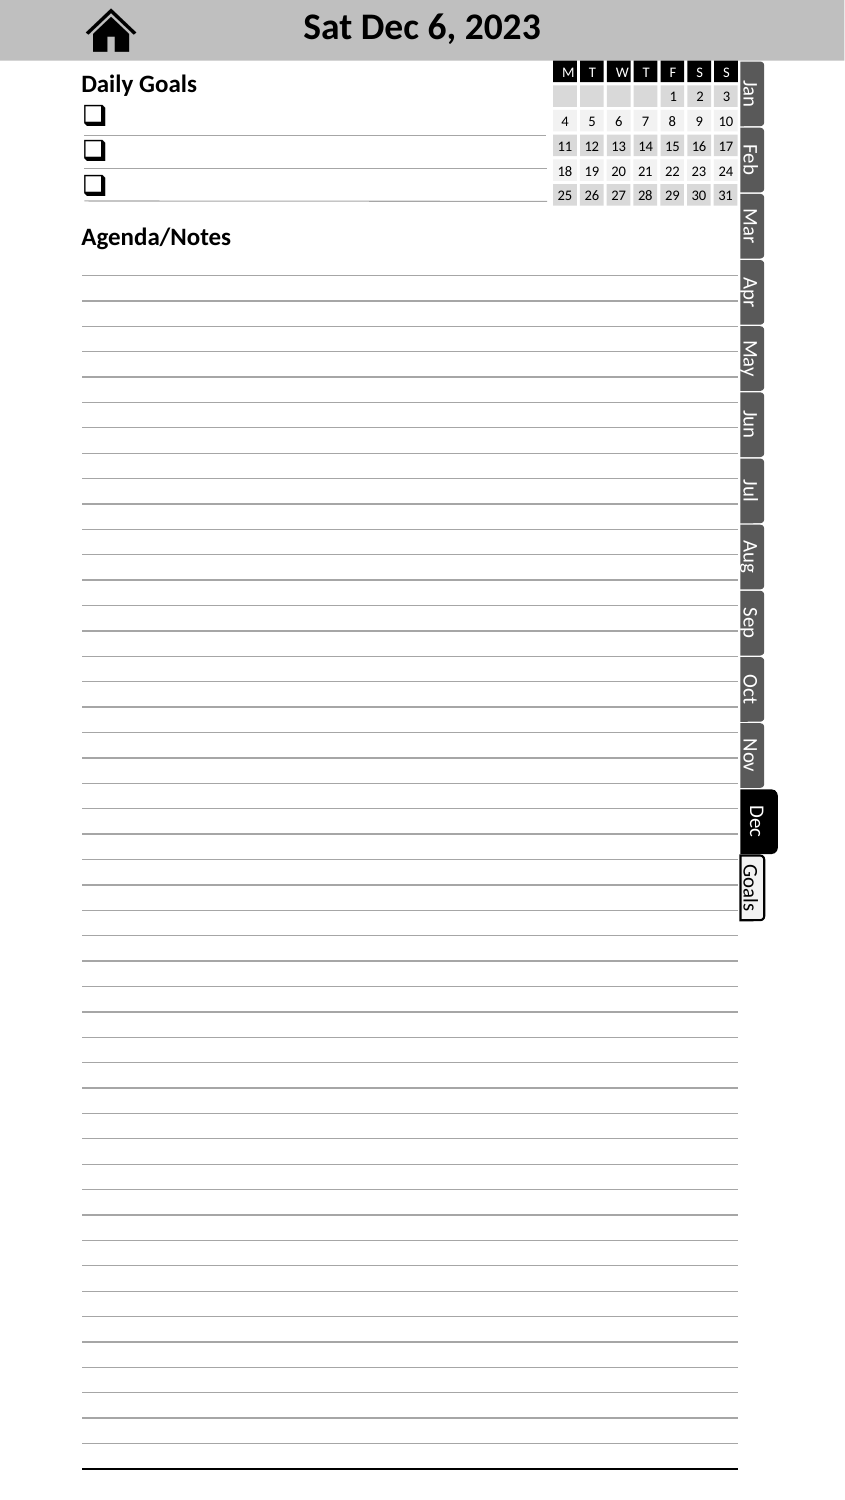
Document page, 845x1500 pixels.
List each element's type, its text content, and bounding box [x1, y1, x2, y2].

list Sat Dec 6, 2023 [190, 0, 655, 61]
picture [82, 1, 140, 59]
